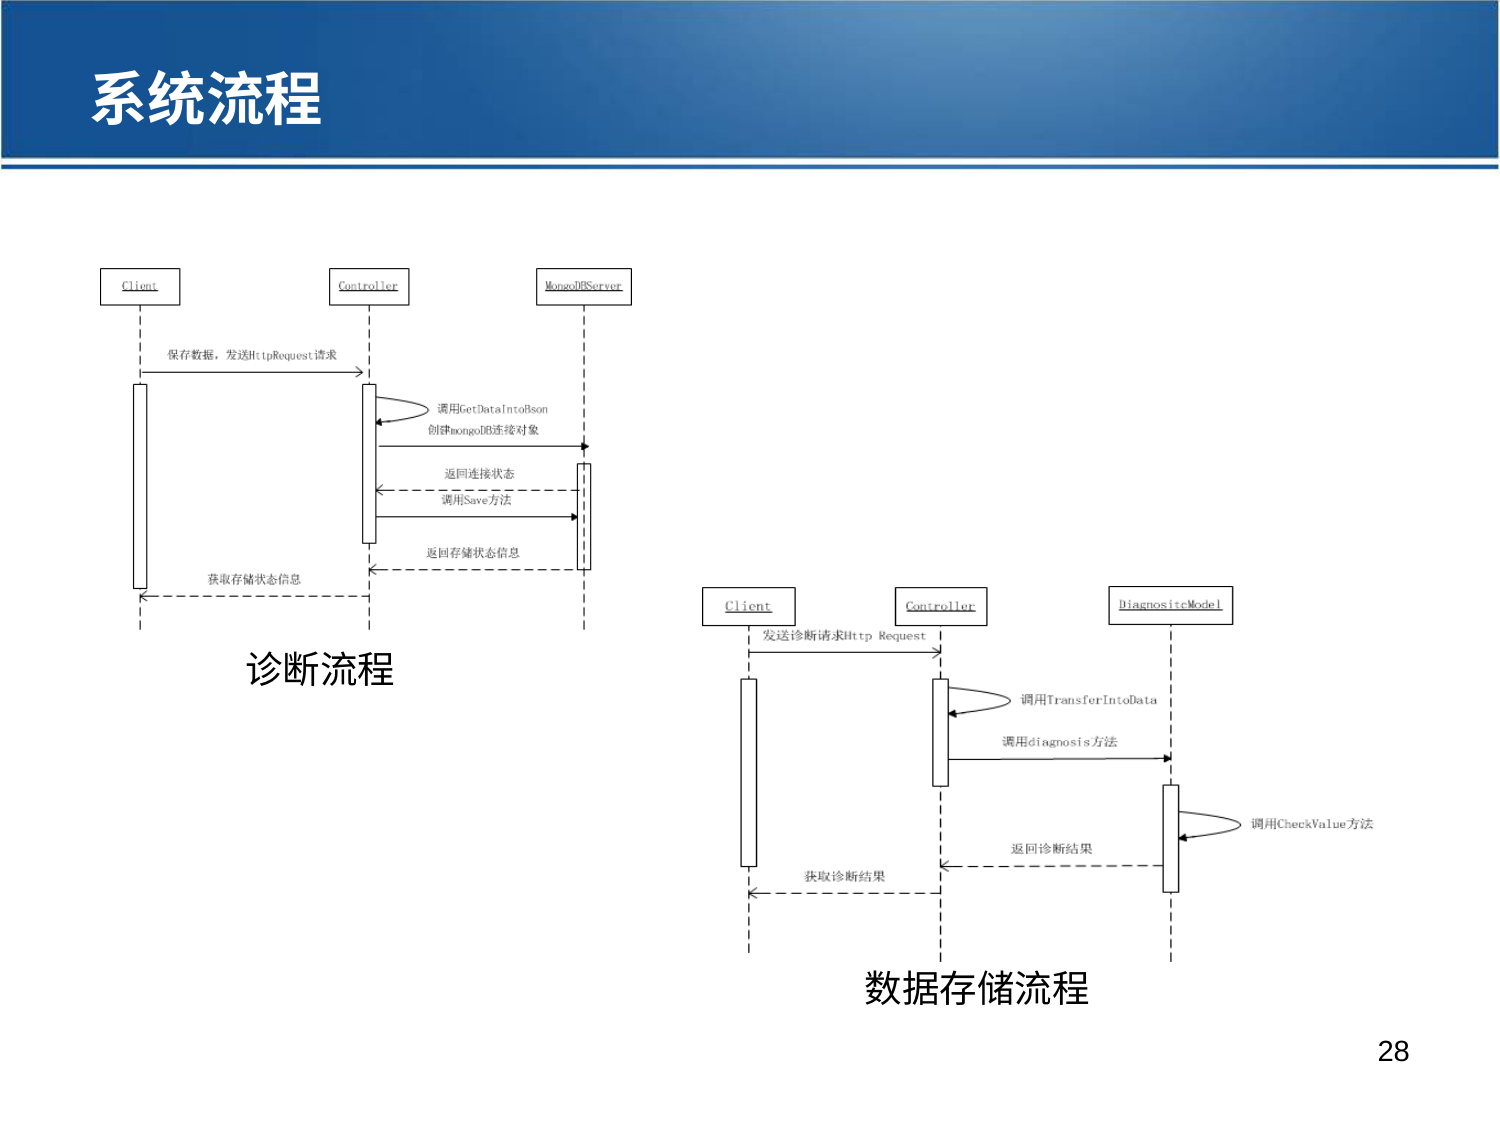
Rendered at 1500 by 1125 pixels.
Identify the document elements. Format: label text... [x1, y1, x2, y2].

picture [0, 0, 1500, 1125]
text_box 系统流程 [74, 54, 1425, 151]
slide_number 28 [1074, 1024, 1426, 1103]
text_box 数据存储流程 [849, 971, 1228, 1018]
text_box 诊断流程 [230, 640, 609, 699]
